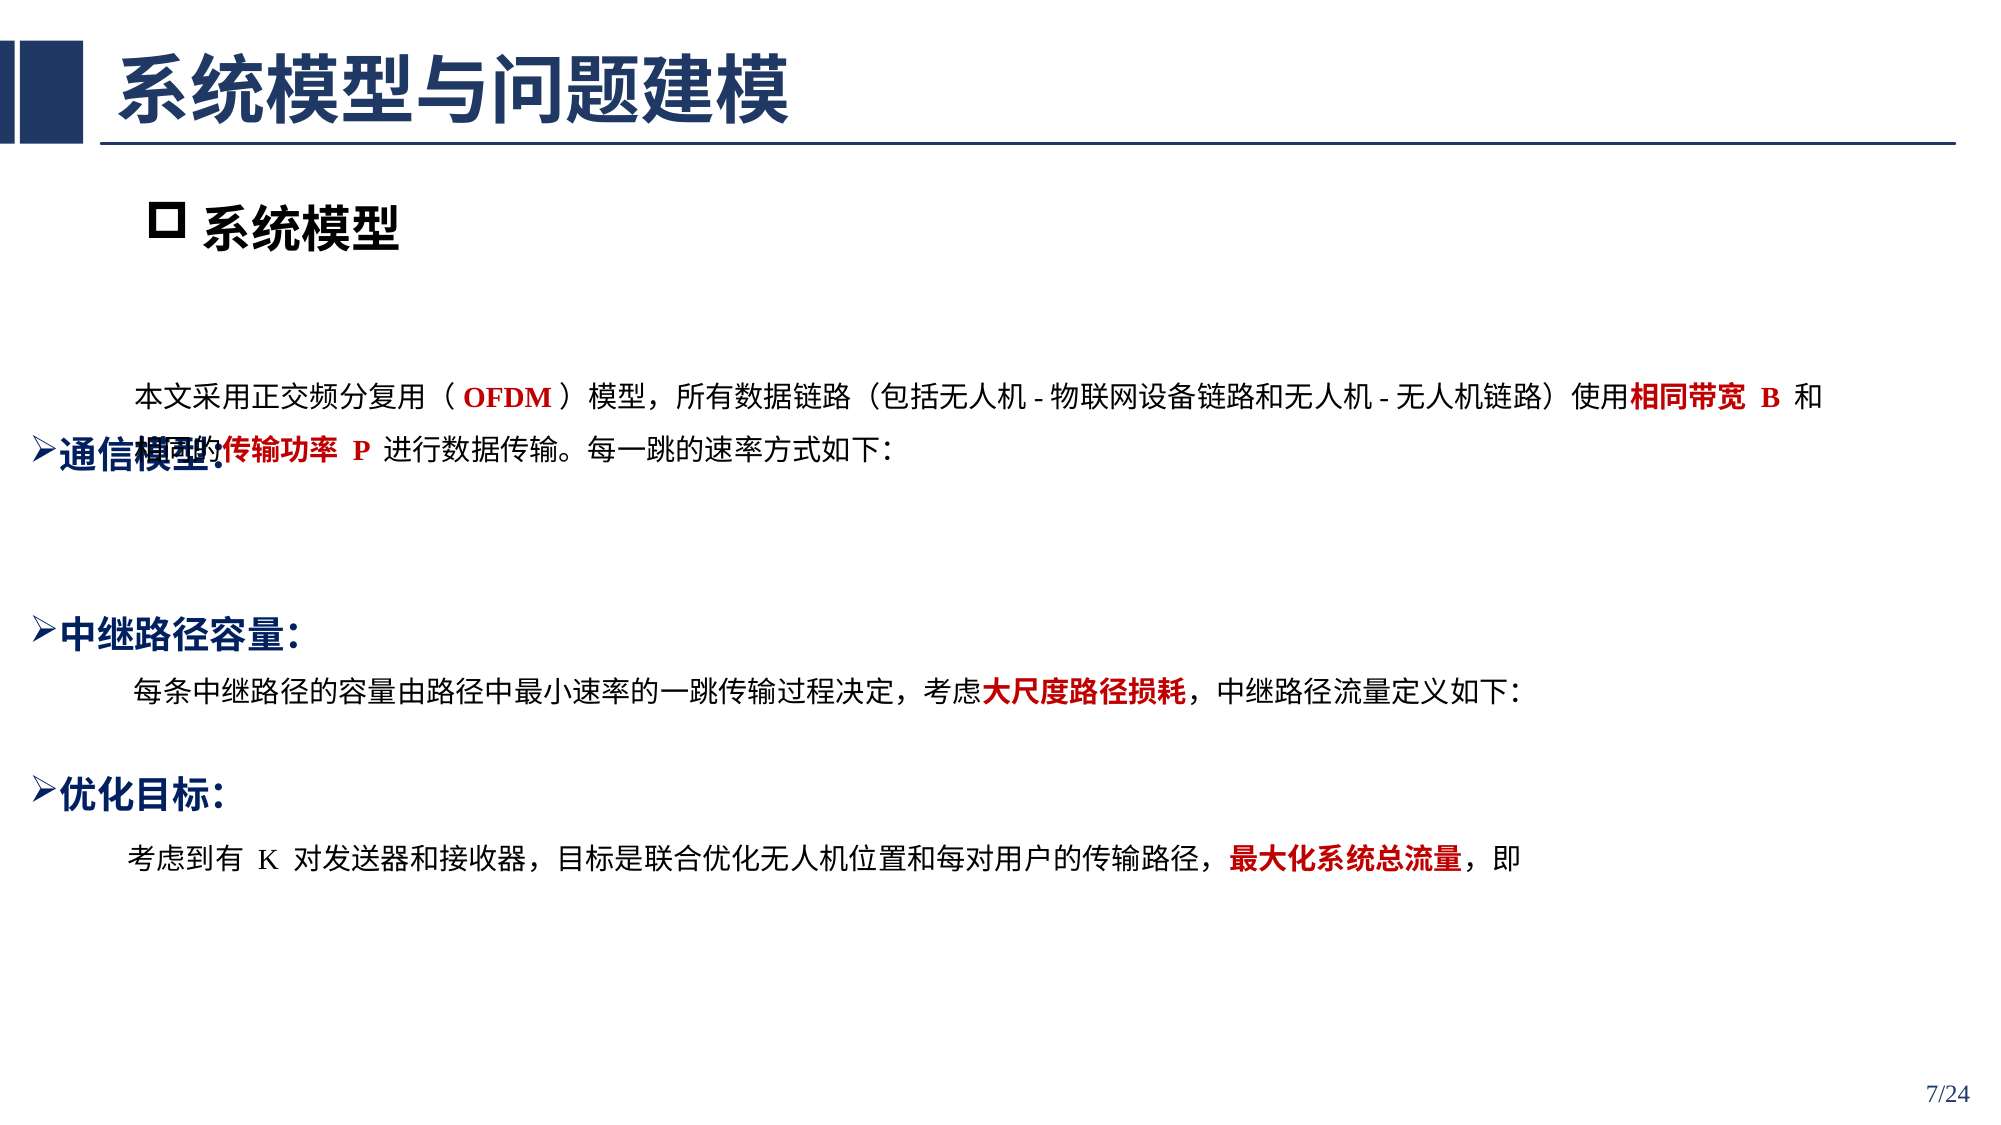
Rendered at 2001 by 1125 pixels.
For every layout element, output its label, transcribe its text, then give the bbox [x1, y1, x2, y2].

text_box 系统模型 [130, 189, 417, 265]
title 系统模型与问题建模 [100, 33, 1191, 154]
slide_number 7/24 [1535, 1062, 1986, 1123]
